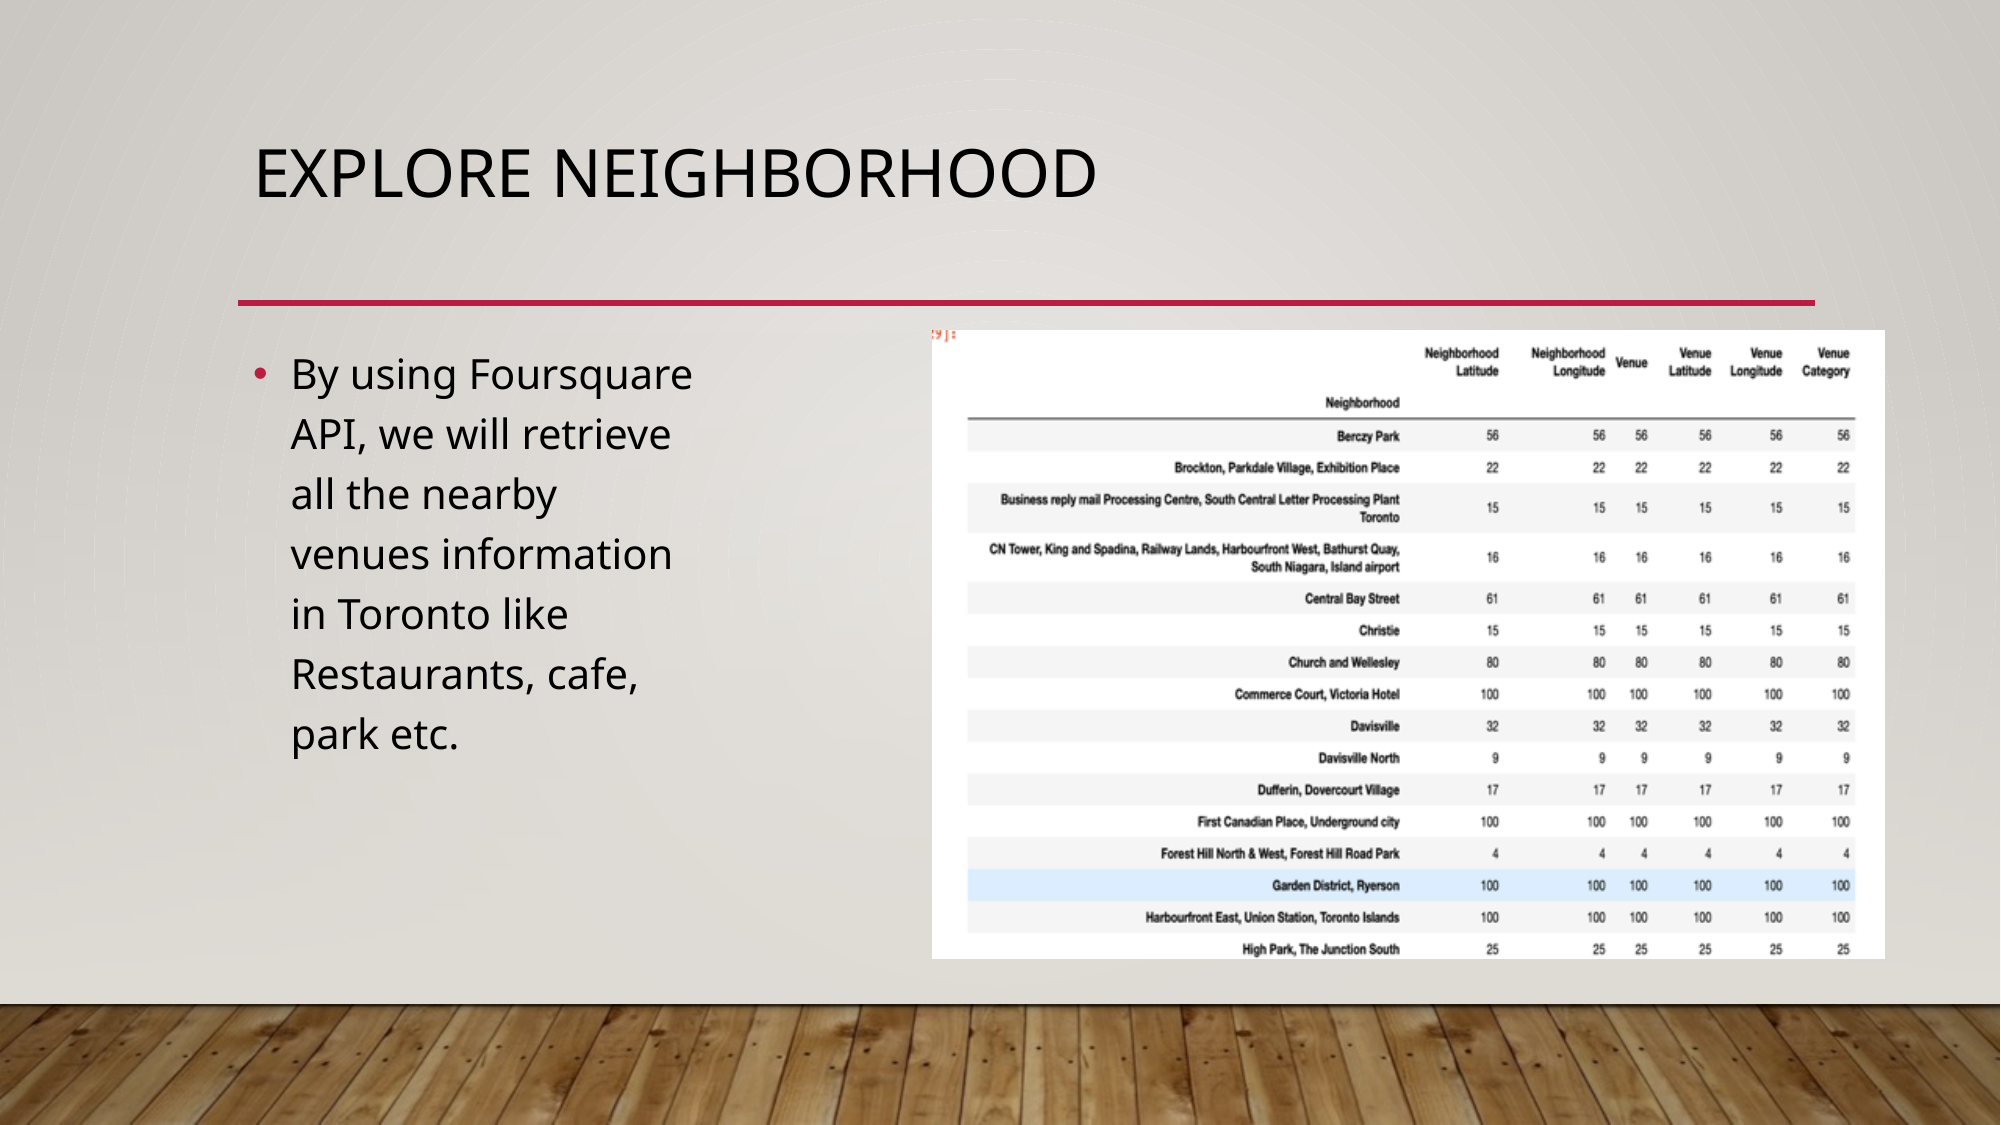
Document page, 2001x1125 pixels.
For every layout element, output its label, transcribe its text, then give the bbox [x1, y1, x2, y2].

picture [0, 1004, 2000, 1125]
title Explore neighborhood [238, 131, 1814, 305]
list By using Foursquare API, we will retrieve all the nearby venues information in Toronto like Restaurants, cafe, park etc. [238, 330, 713, 897]
picture [932, 330, 1885, 959]
